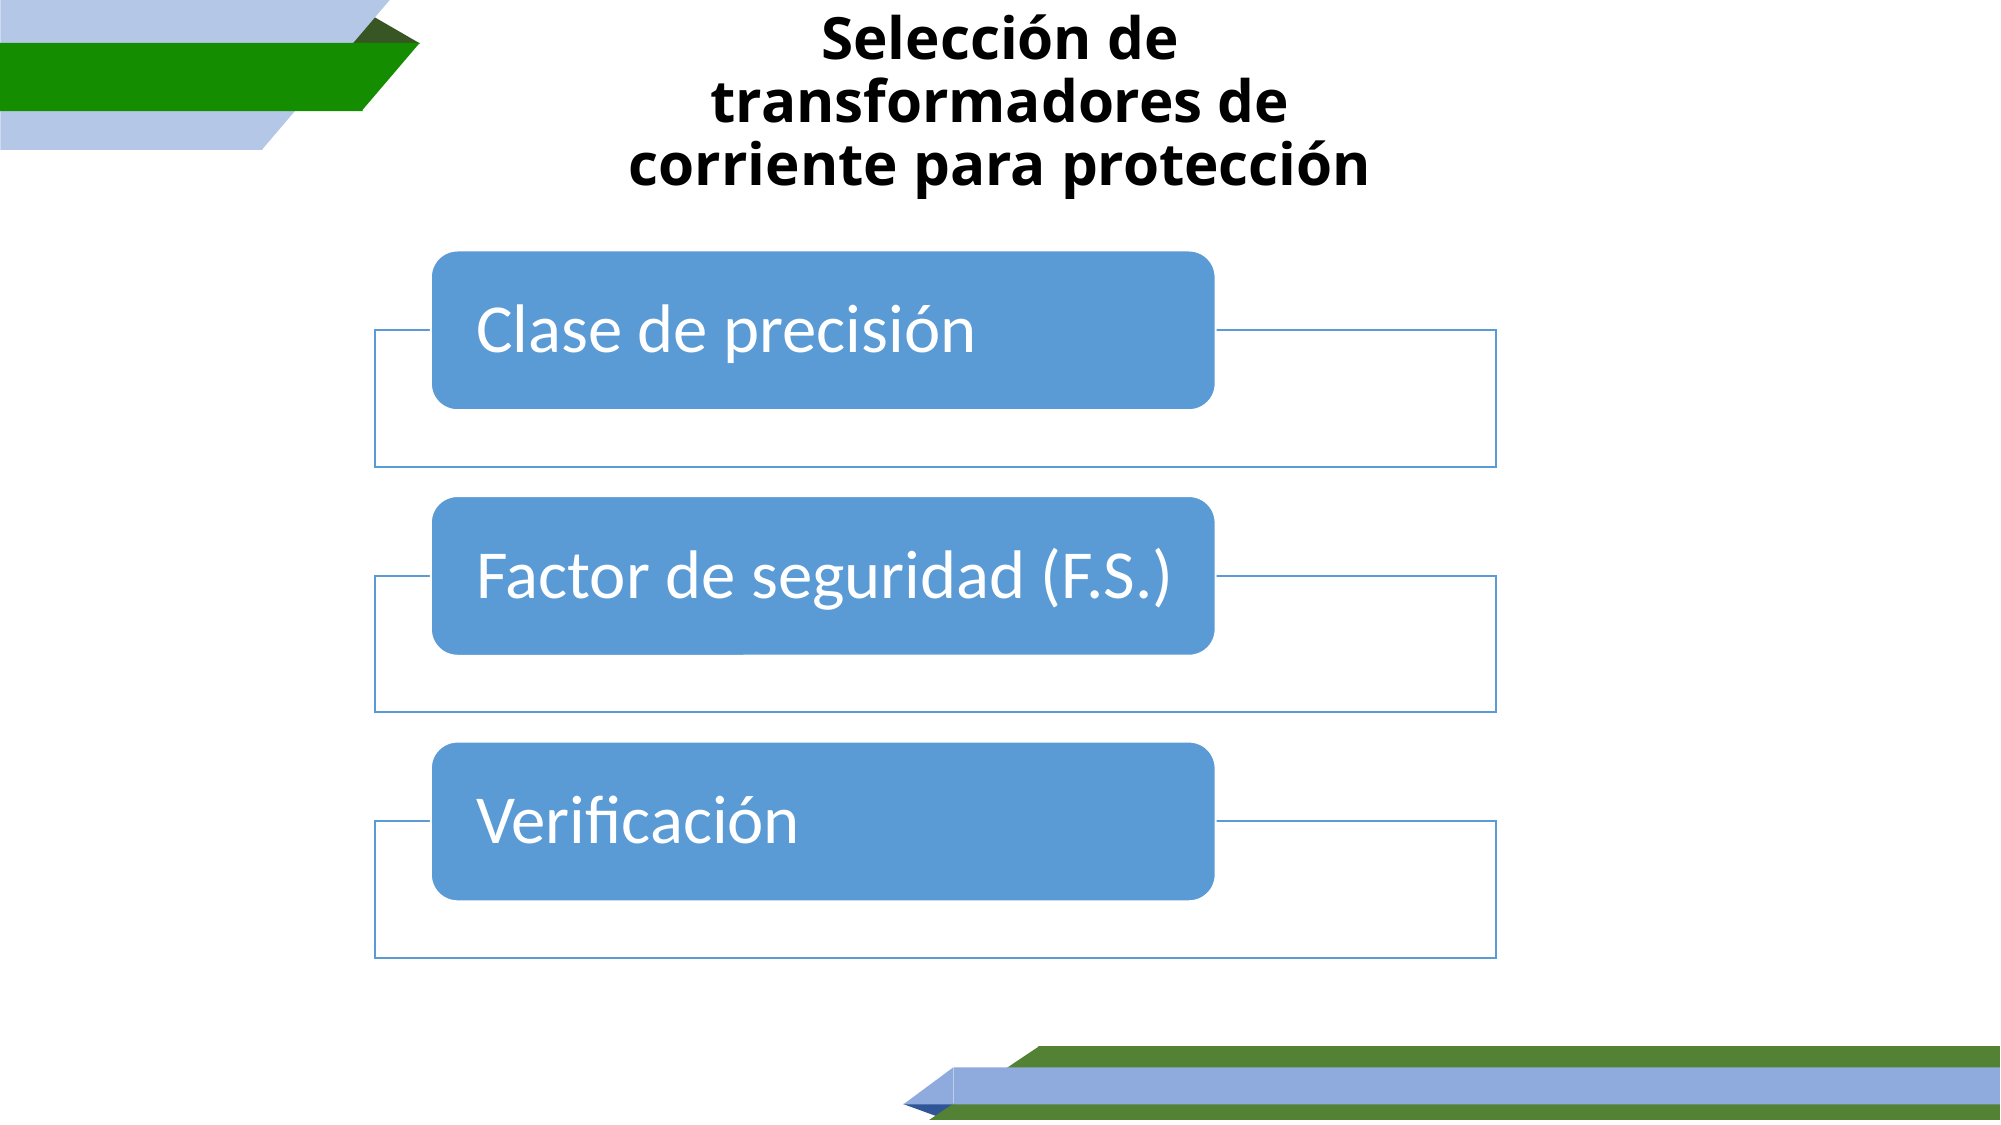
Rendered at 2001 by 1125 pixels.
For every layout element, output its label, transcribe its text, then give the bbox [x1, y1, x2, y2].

title Selección de transformadores de corriente para protección [559, 49, 1441, 159]
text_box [374, 239, 1496, 970]
